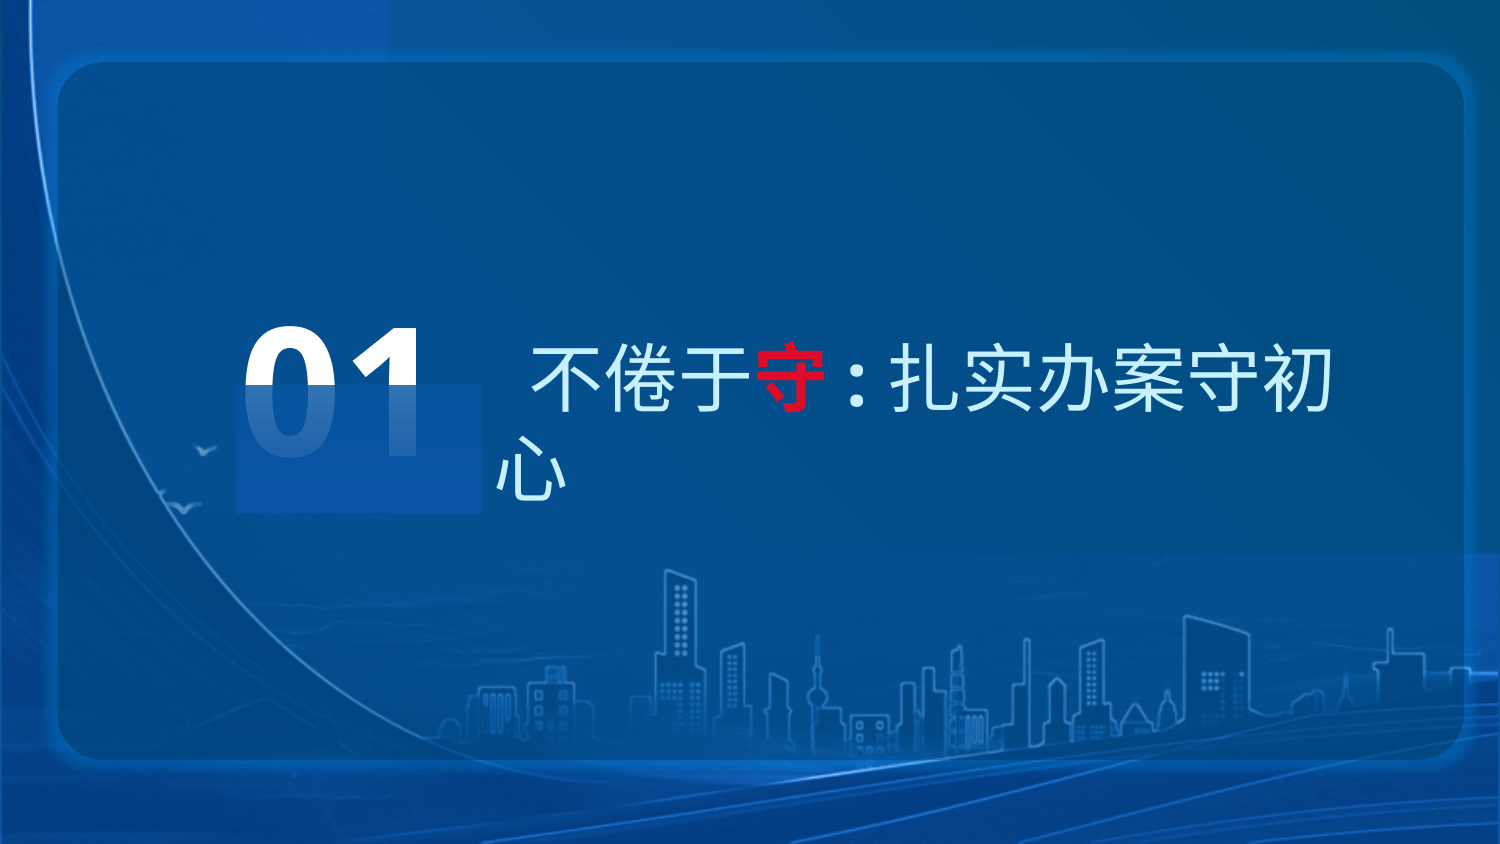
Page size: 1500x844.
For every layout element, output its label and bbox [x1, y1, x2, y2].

text_box [2, 0, 1500, 844]
